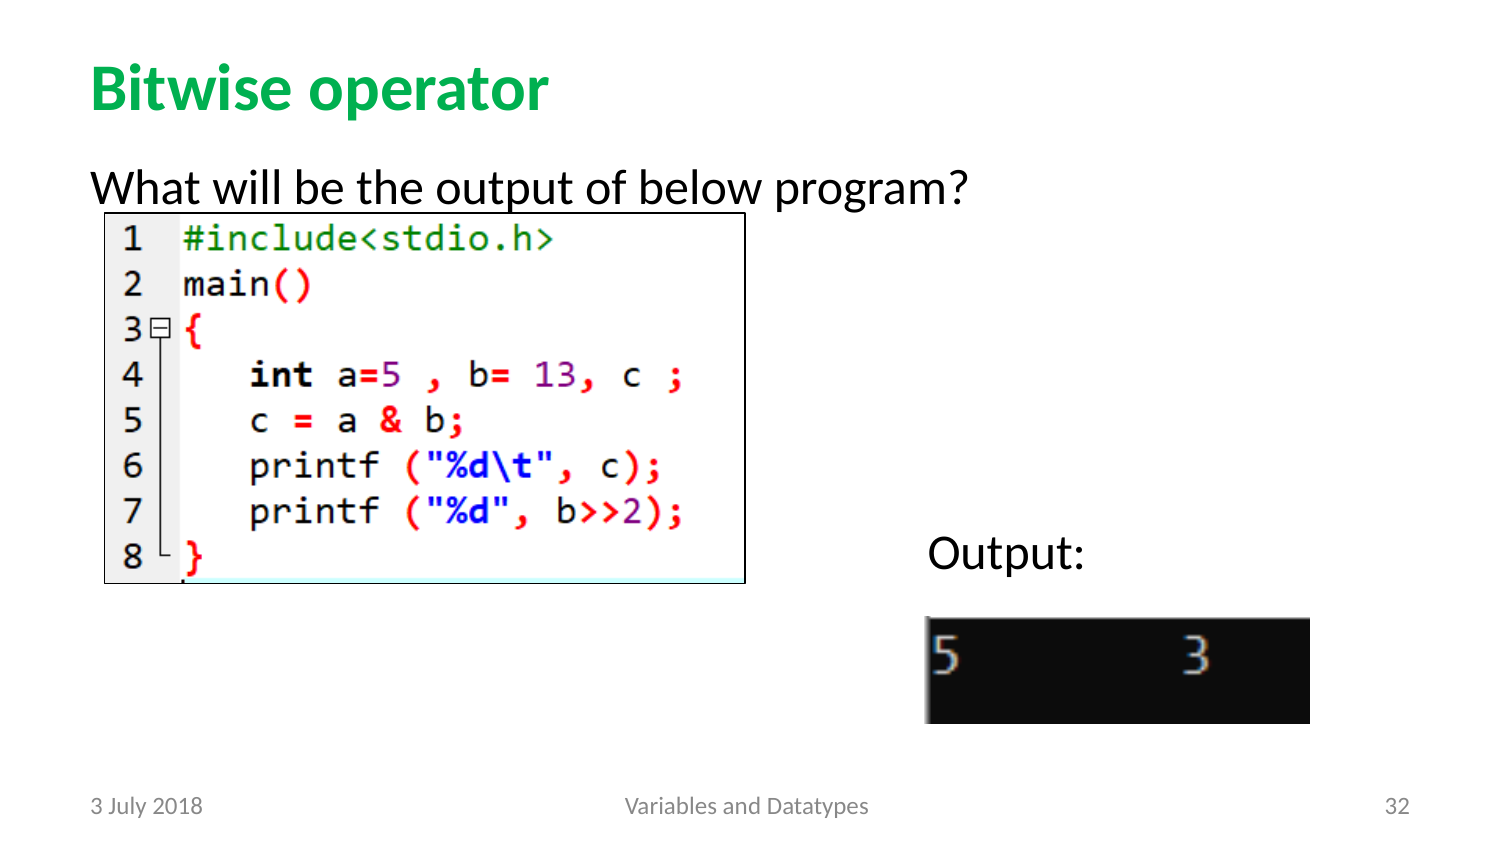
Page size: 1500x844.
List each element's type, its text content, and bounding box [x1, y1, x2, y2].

title Bitwise operator [75, 33, 1425, 135]
slide_number ‹#› [1074, 782, 1425, 827]
footer Variables and Datatypes [512, 782, 988, 827]
list What will be the output of below program? [75, 146, 1425, 754]
picture [924, 616, 1311, 725]
picture [105, 213, 745, 583]
text_box Output: [912, 512, 1103, 588]
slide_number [75, 782, 425, 827]
